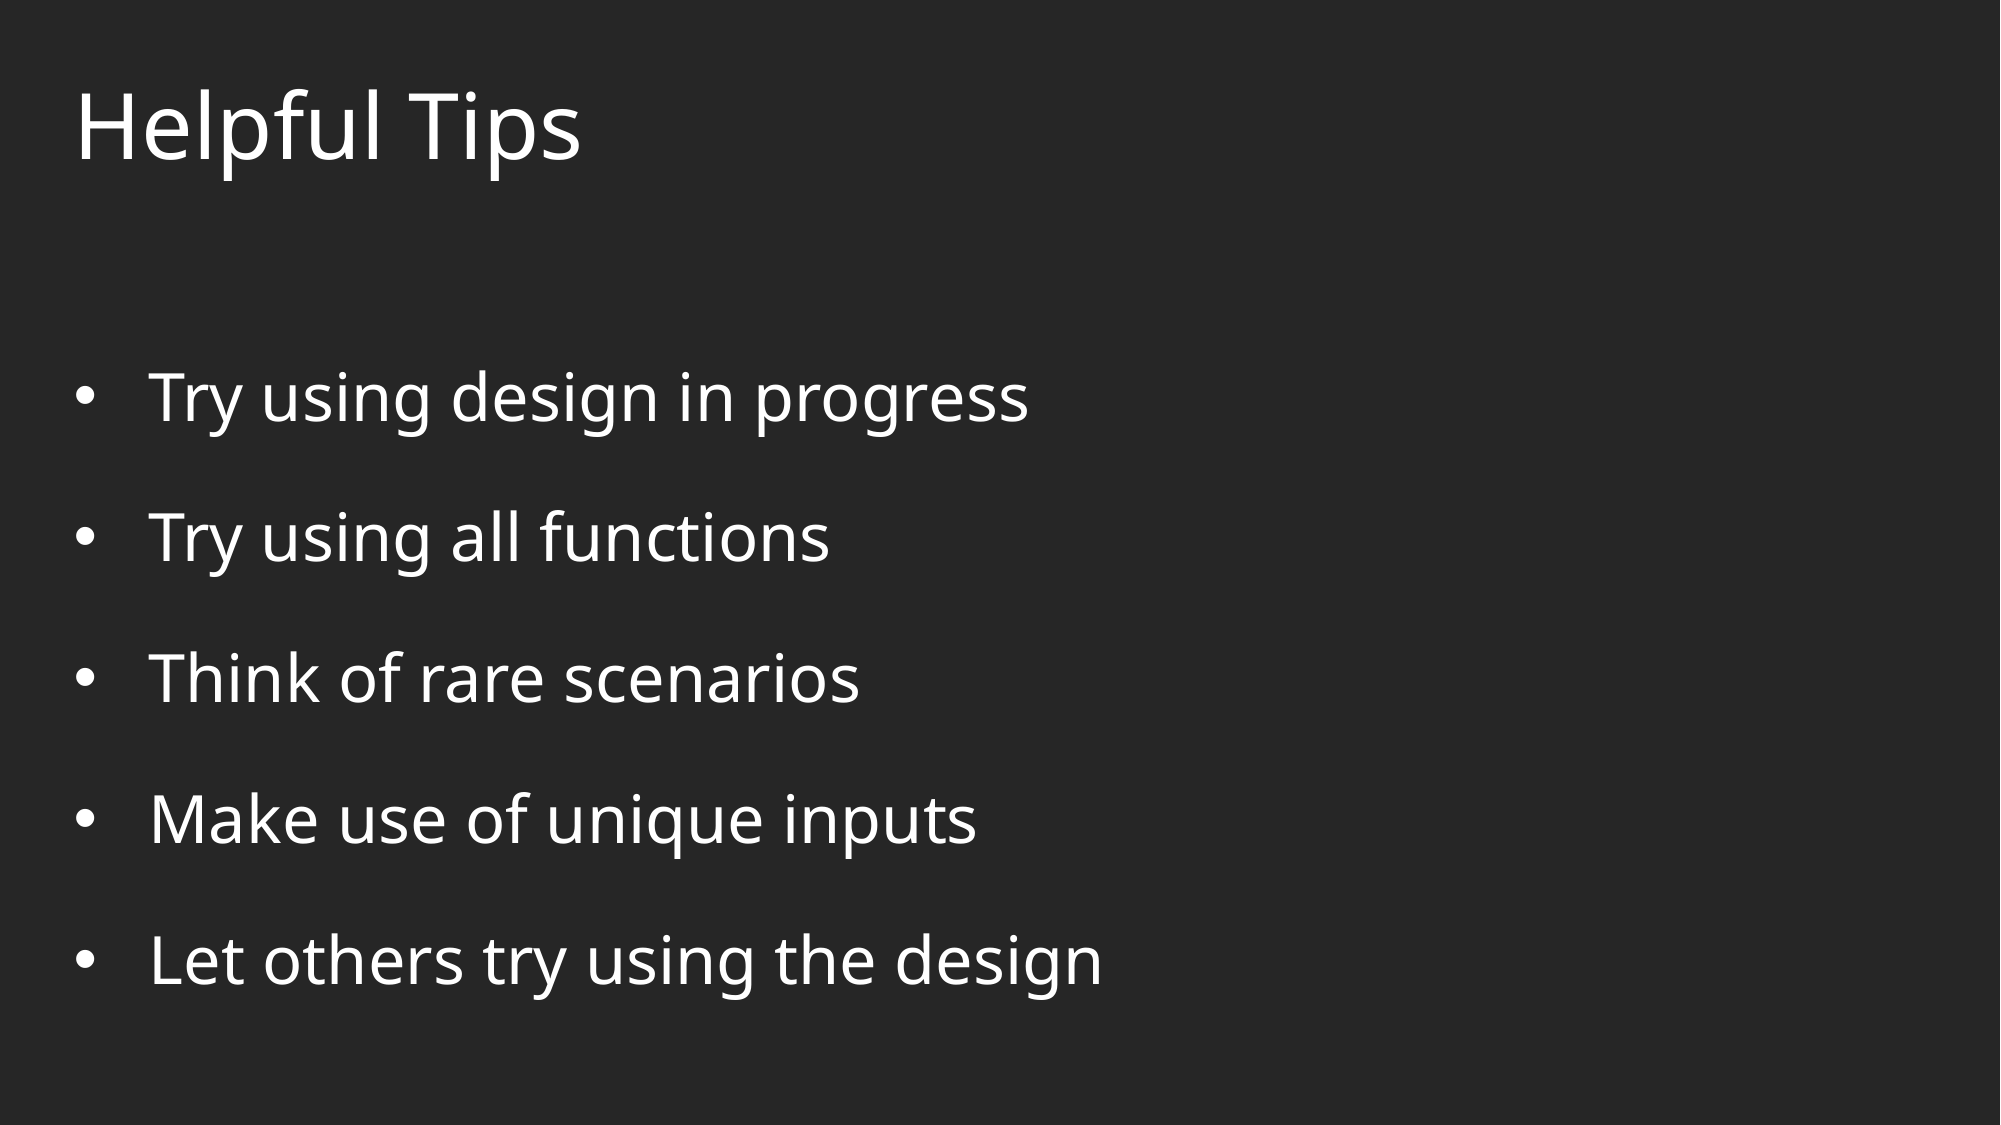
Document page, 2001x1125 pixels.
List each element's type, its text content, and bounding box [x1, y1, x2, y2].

subtitle Helpful Tips [58, 72, 1942, 191]
text_box Try using design in progress Try using all functions Think of rare scenarios Make use of unique inputs Let others try using the design [58, 306, 1942, 1013]
